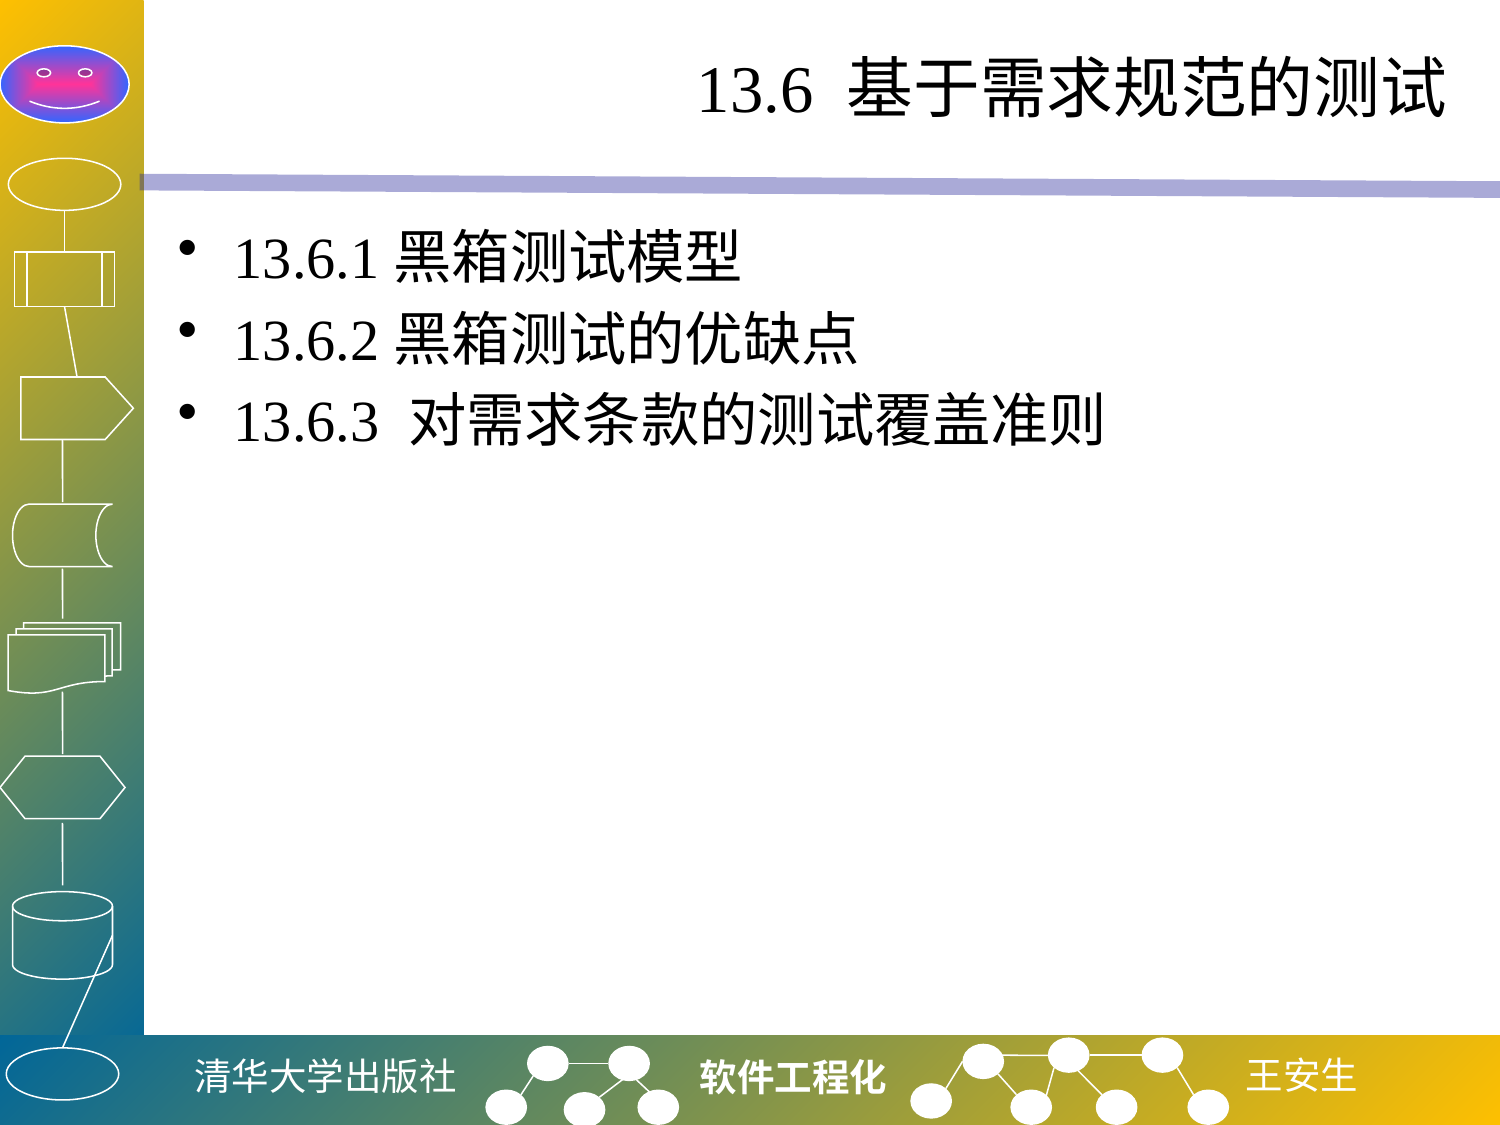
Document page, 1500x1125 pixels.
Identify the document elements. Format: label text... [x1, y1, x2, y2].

title 13.6 基于需求规范的测试 [187, 24, 1463, 147]
list 13.6.1黑箱测试模型 13.6.2黑箱测试的优缺点 13.6.3 对需求条款的测试覆盖准则 [162, 212, 1476, 1017]
